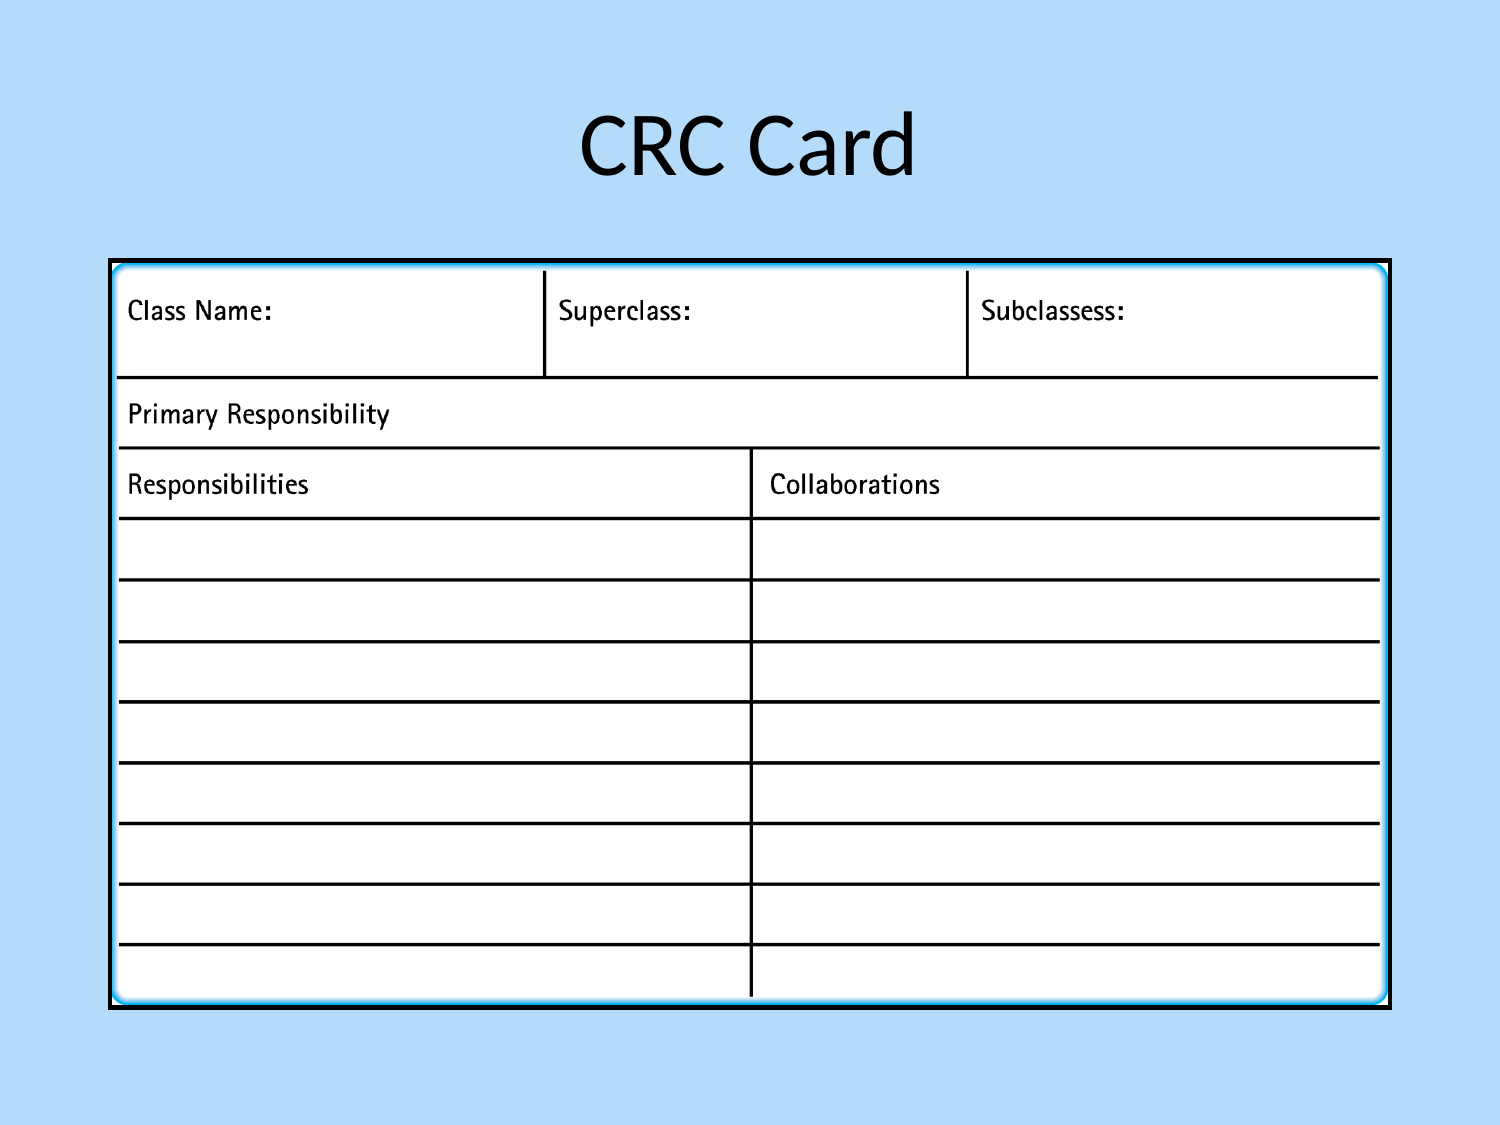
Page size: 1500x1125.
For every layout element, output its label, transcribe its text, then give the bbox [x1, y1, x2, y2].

title CRC Card [75, 45, 1425, 233]
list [112, 262, 1388, 1006]
